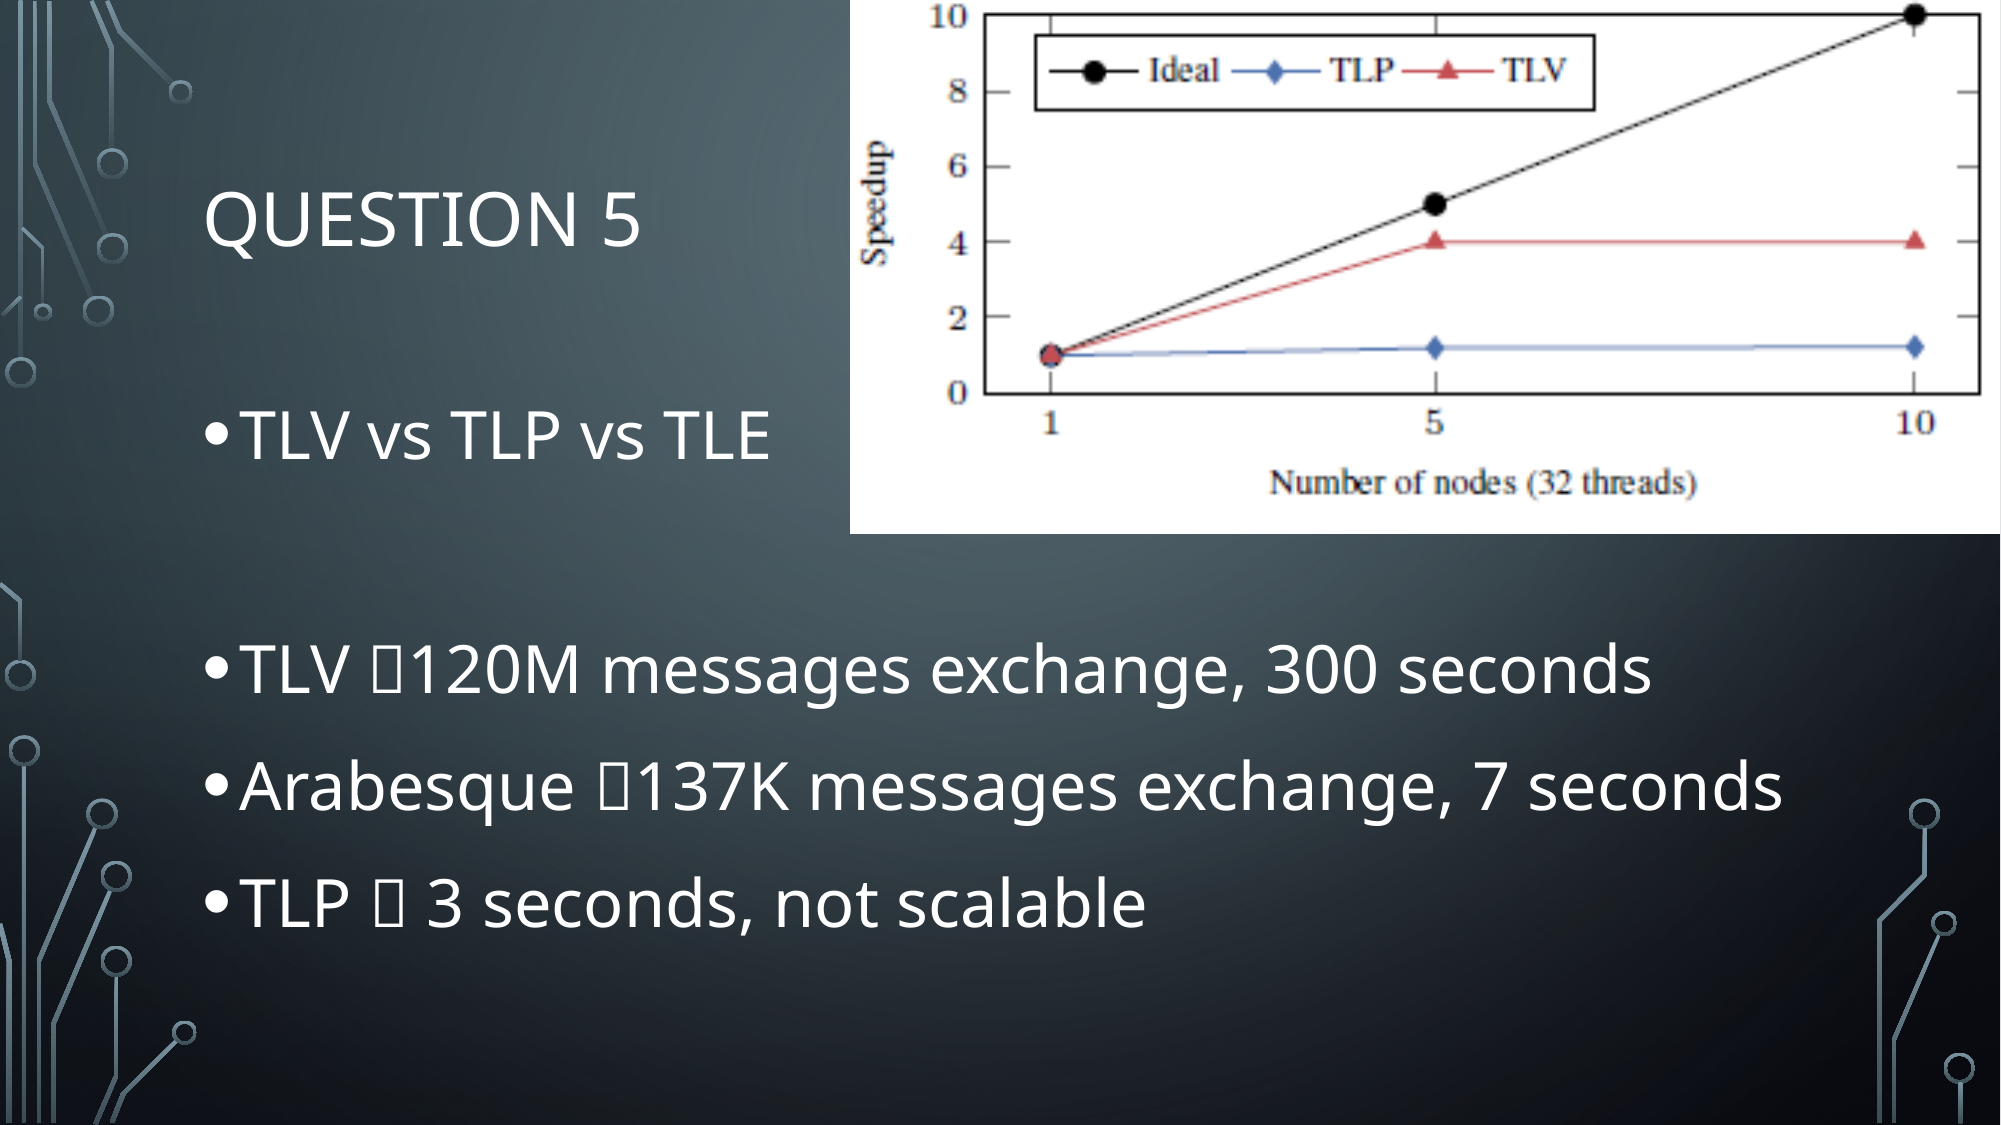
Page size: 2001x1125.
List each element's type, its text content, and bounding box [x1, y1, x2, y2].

title Question 5 [187, 101, 850, 344]
picture [850, 0, 2000, 535]
list TLV vs TLP vs TLE TLV 120M messages exchange, 300 seconds Arabesque 137K messages exchange, 7 seconds TLP  3 seconds, not scalable [187, 369, 1813, 1008]
